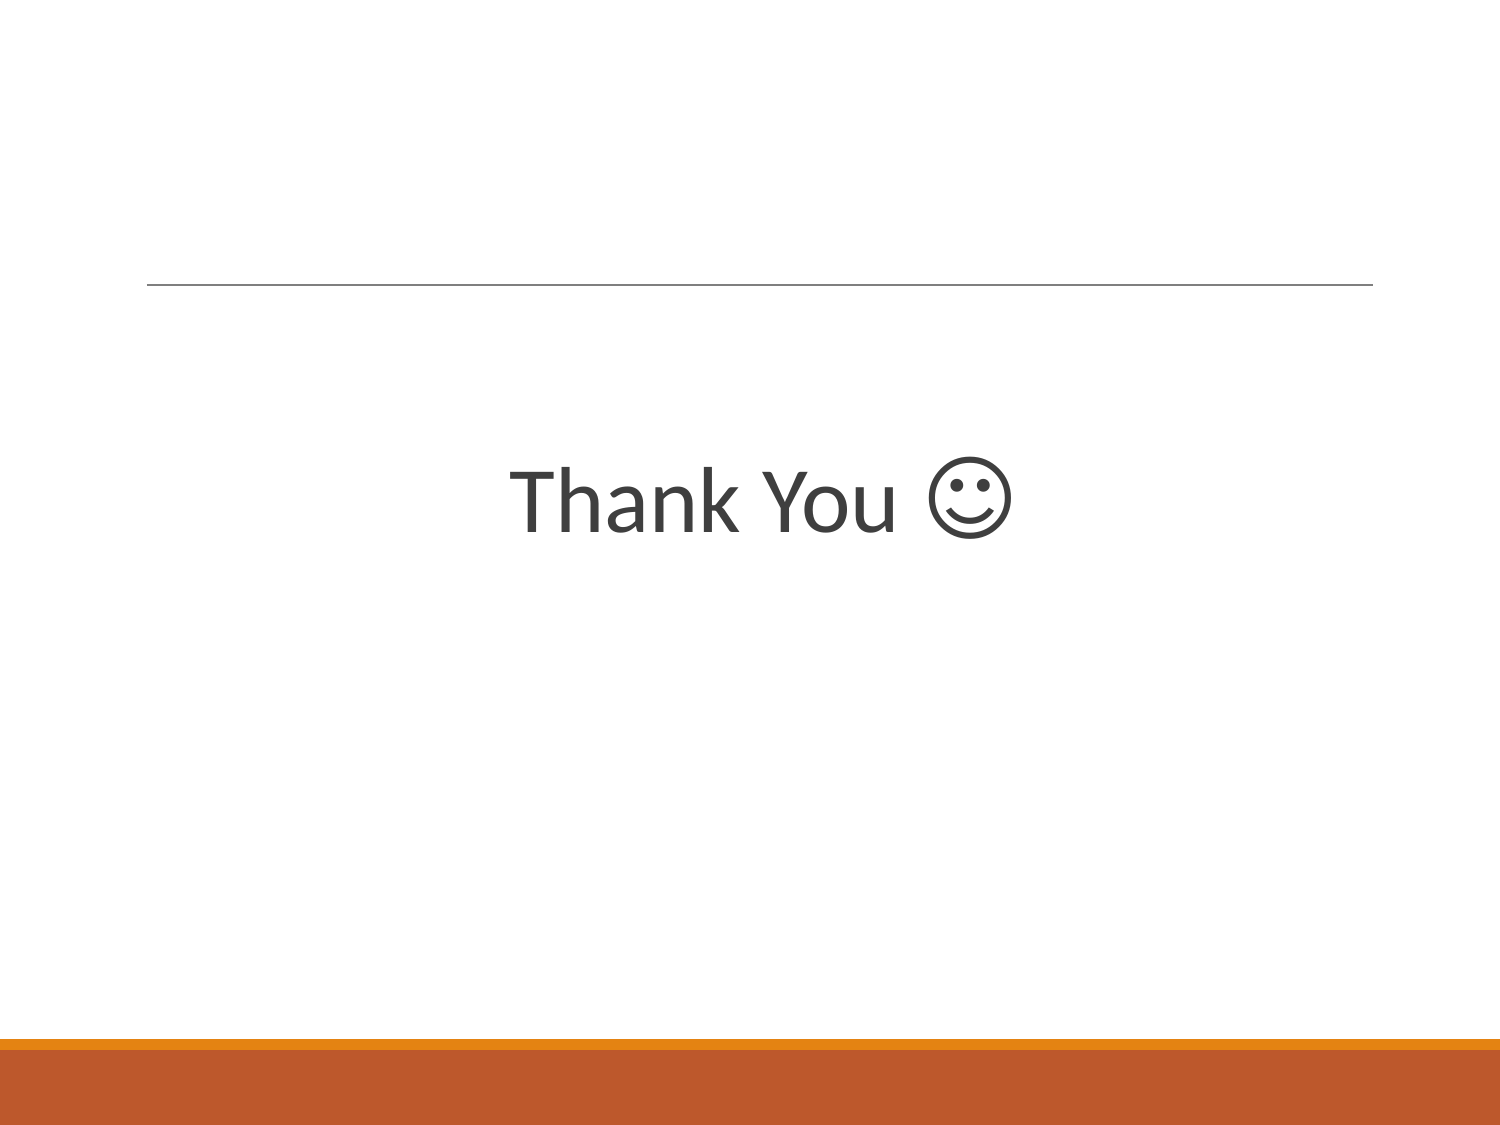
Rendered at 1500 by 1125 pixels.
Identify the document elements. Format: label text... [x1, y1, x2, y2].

list Thank You ☺ [135, 302, 1373, 963]
